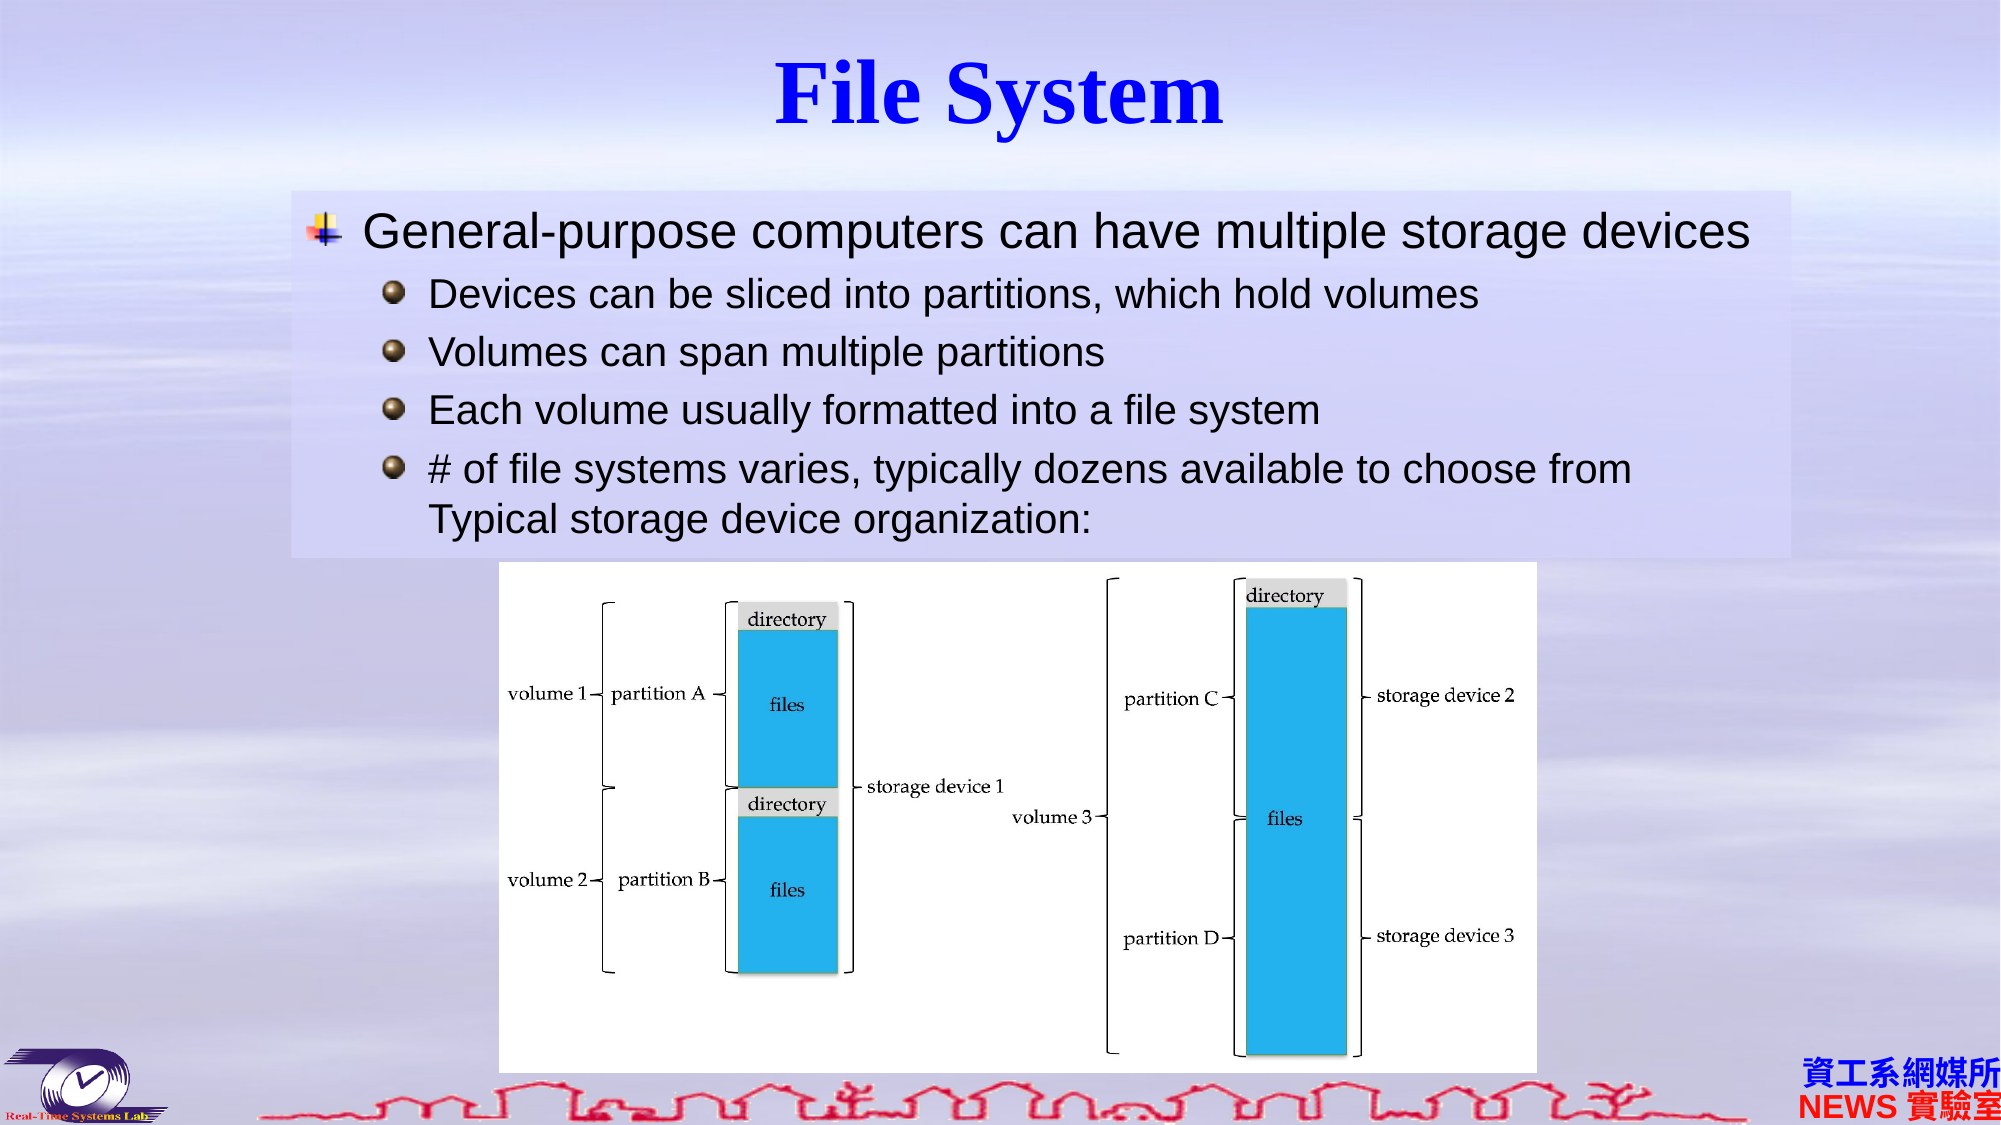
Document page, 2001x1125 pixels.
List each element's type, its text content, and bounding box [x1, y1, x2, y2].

list General-purpose computers can have multiple storage devices Devices can be sliced into partitions, which hold volumes Volumes can span multiple partitions Each volume usually formatted into a file system # of file systems varies, typically dozens available to choose from Typical storage device organization: [291, 190, 1792, 558]
title File System [324, 39, 1675, 135]
picture [0, 0, 2001, 1125]
